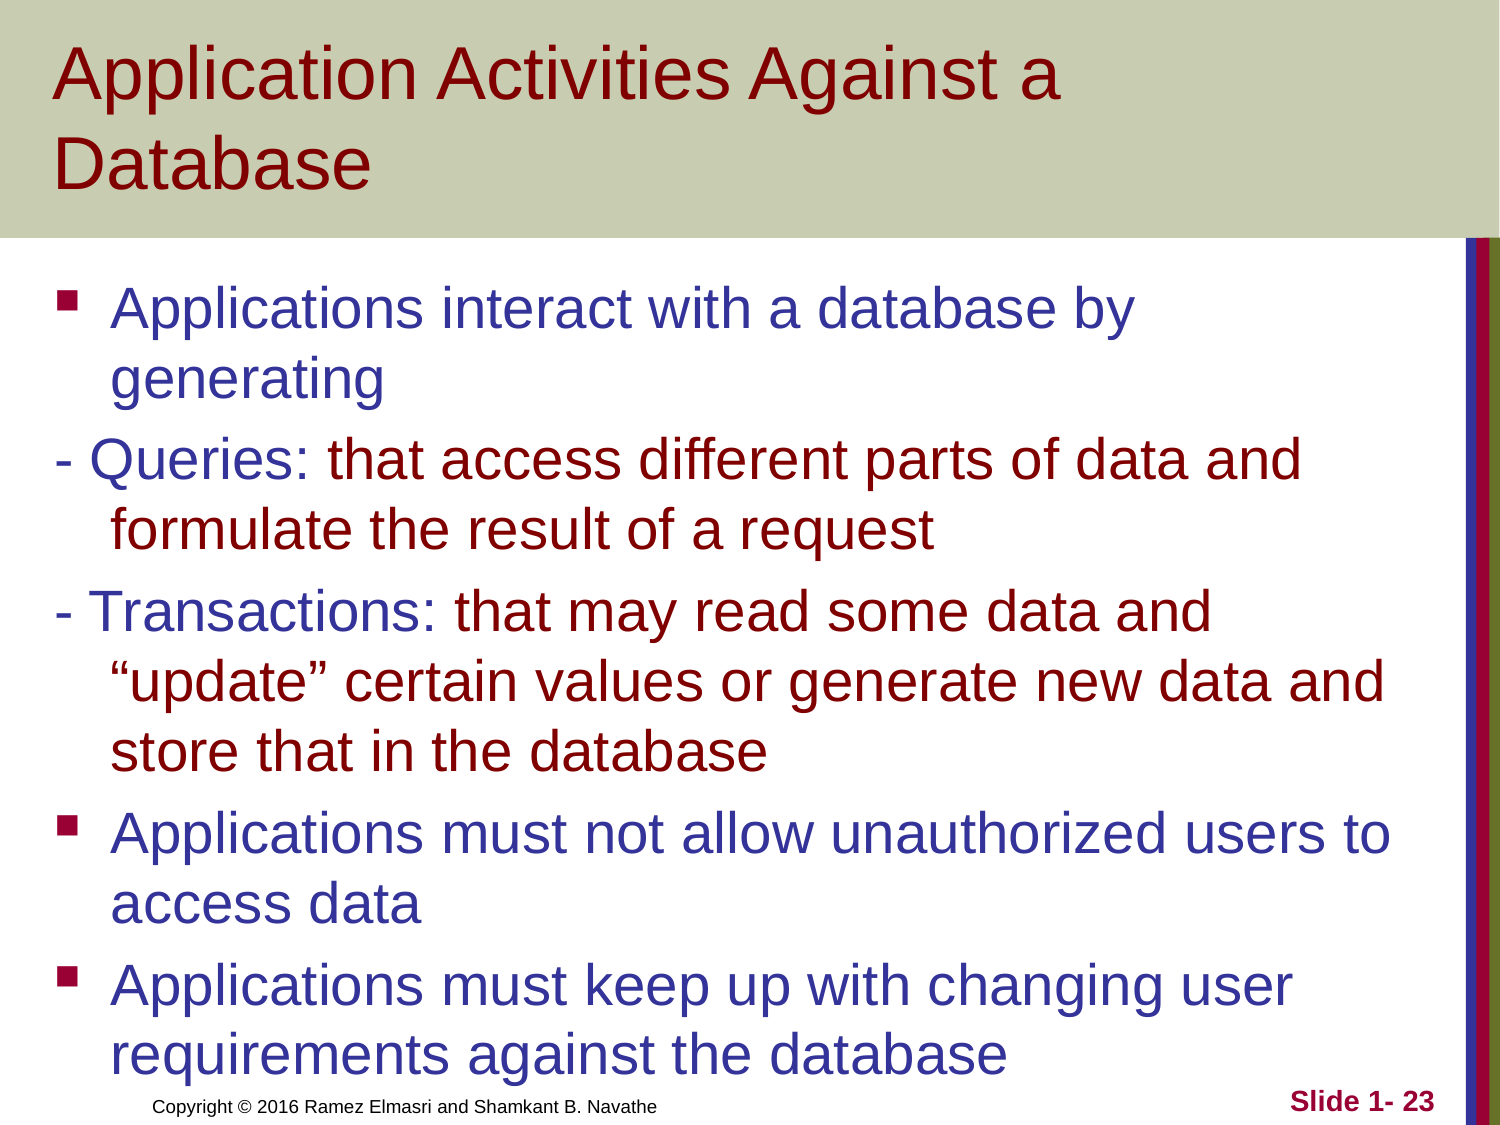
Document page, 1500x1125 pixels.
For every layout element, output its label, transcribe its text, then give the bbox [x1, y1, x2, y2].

title Application Activities Against a Database [37, 49, 1317, 213]
slide_number Slide 1- 23 [1137, 1049, 1451, 1125]
list Applications interact with a database by generating - Queries: that access different parts of data and formulate the result of a request - Transactions: that may read some data and “update” certain values or generate new data and store that in the database Applications must not allow unauthorized users to access data Applications must keep up with changing user requirements against the database [39, 262, 1400, 1013]
